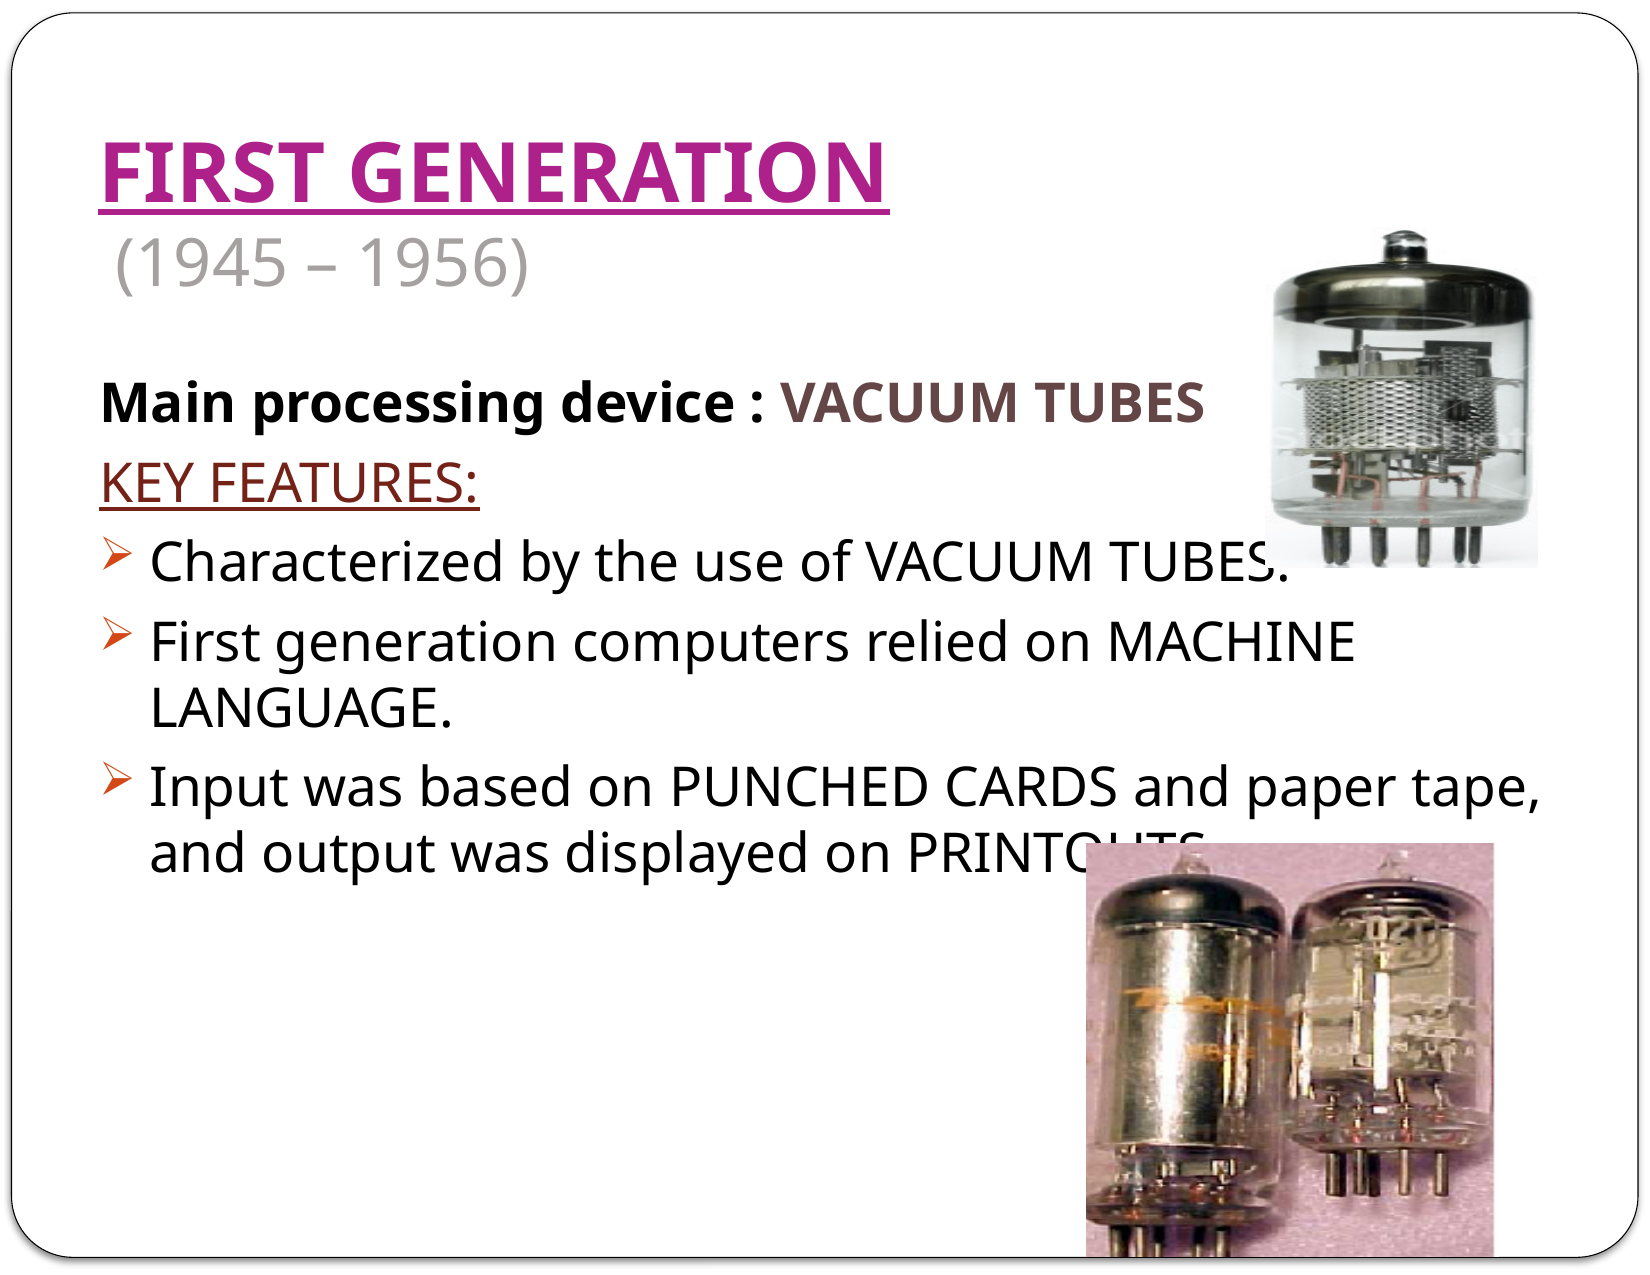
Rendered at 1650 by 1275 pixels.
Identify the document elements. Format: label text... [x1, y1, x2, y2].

title FIRST GENERATION (1945 – 1956) [81, 217, 1567, 397]
picture [1264, 224, 1538, 568]
picture [1085, 843, 1499, 1257]
list Main processing device : VACUUM TUBES KEY FEATURES: Characterized by the use of VACUUM TUBES. First generation computers relied on MACHINE LANGUAGE. Input was based on PUNCHED CARDS and paper tape, and output was displayed on PRINTOUTS. [82, 279, 1568, 1125]
